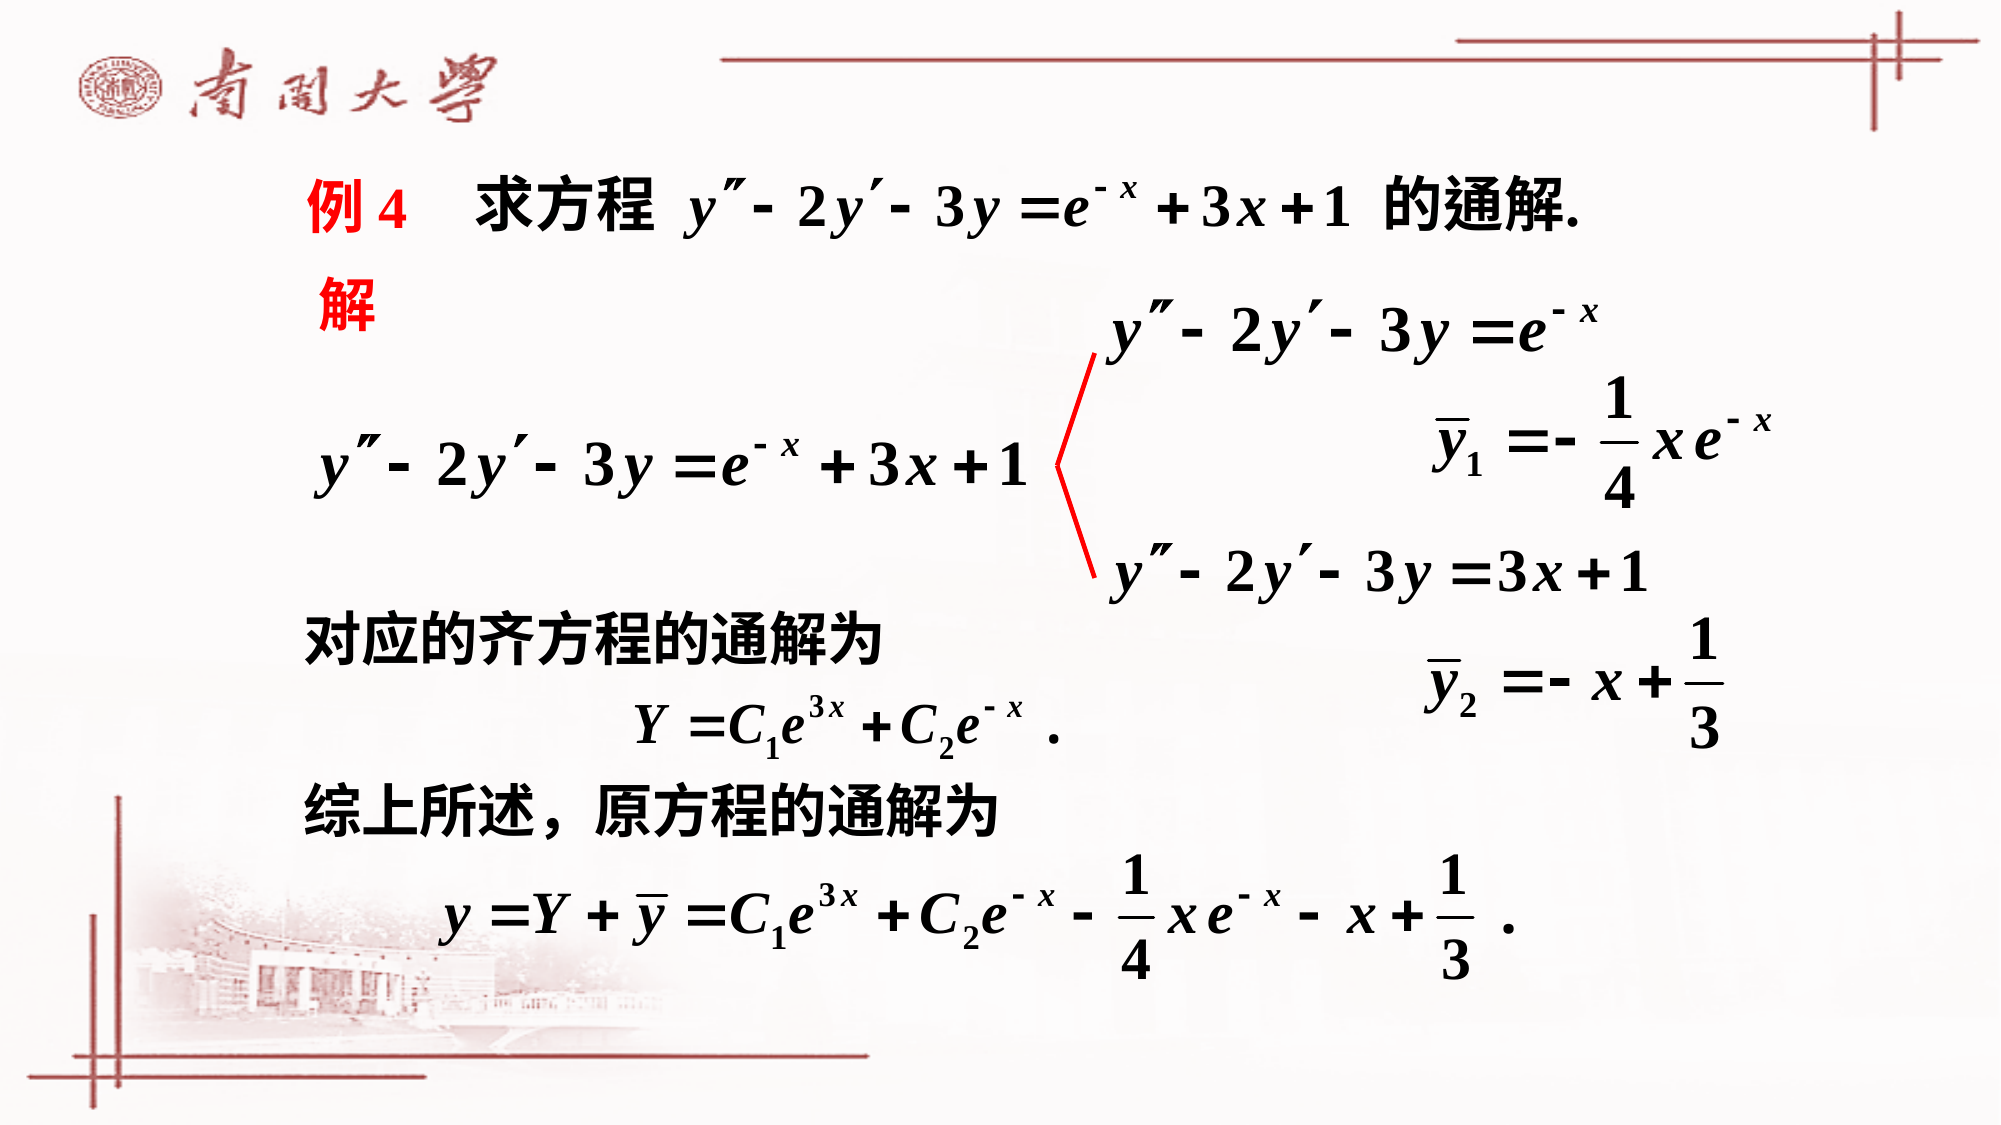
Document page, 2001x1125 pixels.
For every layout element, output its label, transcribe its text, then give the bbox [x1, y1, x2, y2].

text_box 对应的齐方程的通解为 [288, 602, 969, 681]
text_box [1421, 354, 1812, 524]
text_box 解 [303, 268, 392, 347]
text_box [1098, 535, 1696, 618]
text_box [302, 415, 1125, 513]
text_box 例4 [264, 171, 431, 249]
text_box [427, 833, 1592, 994]
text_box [628, 680, 1113, 773]
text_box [1094, 280, 1640, 380]
text_box 综上所述，原方程的通解为 [288, 774, 1076, 853]
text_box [1412, 595, 1739, 764]
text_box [466, 160, 1592, 252]
